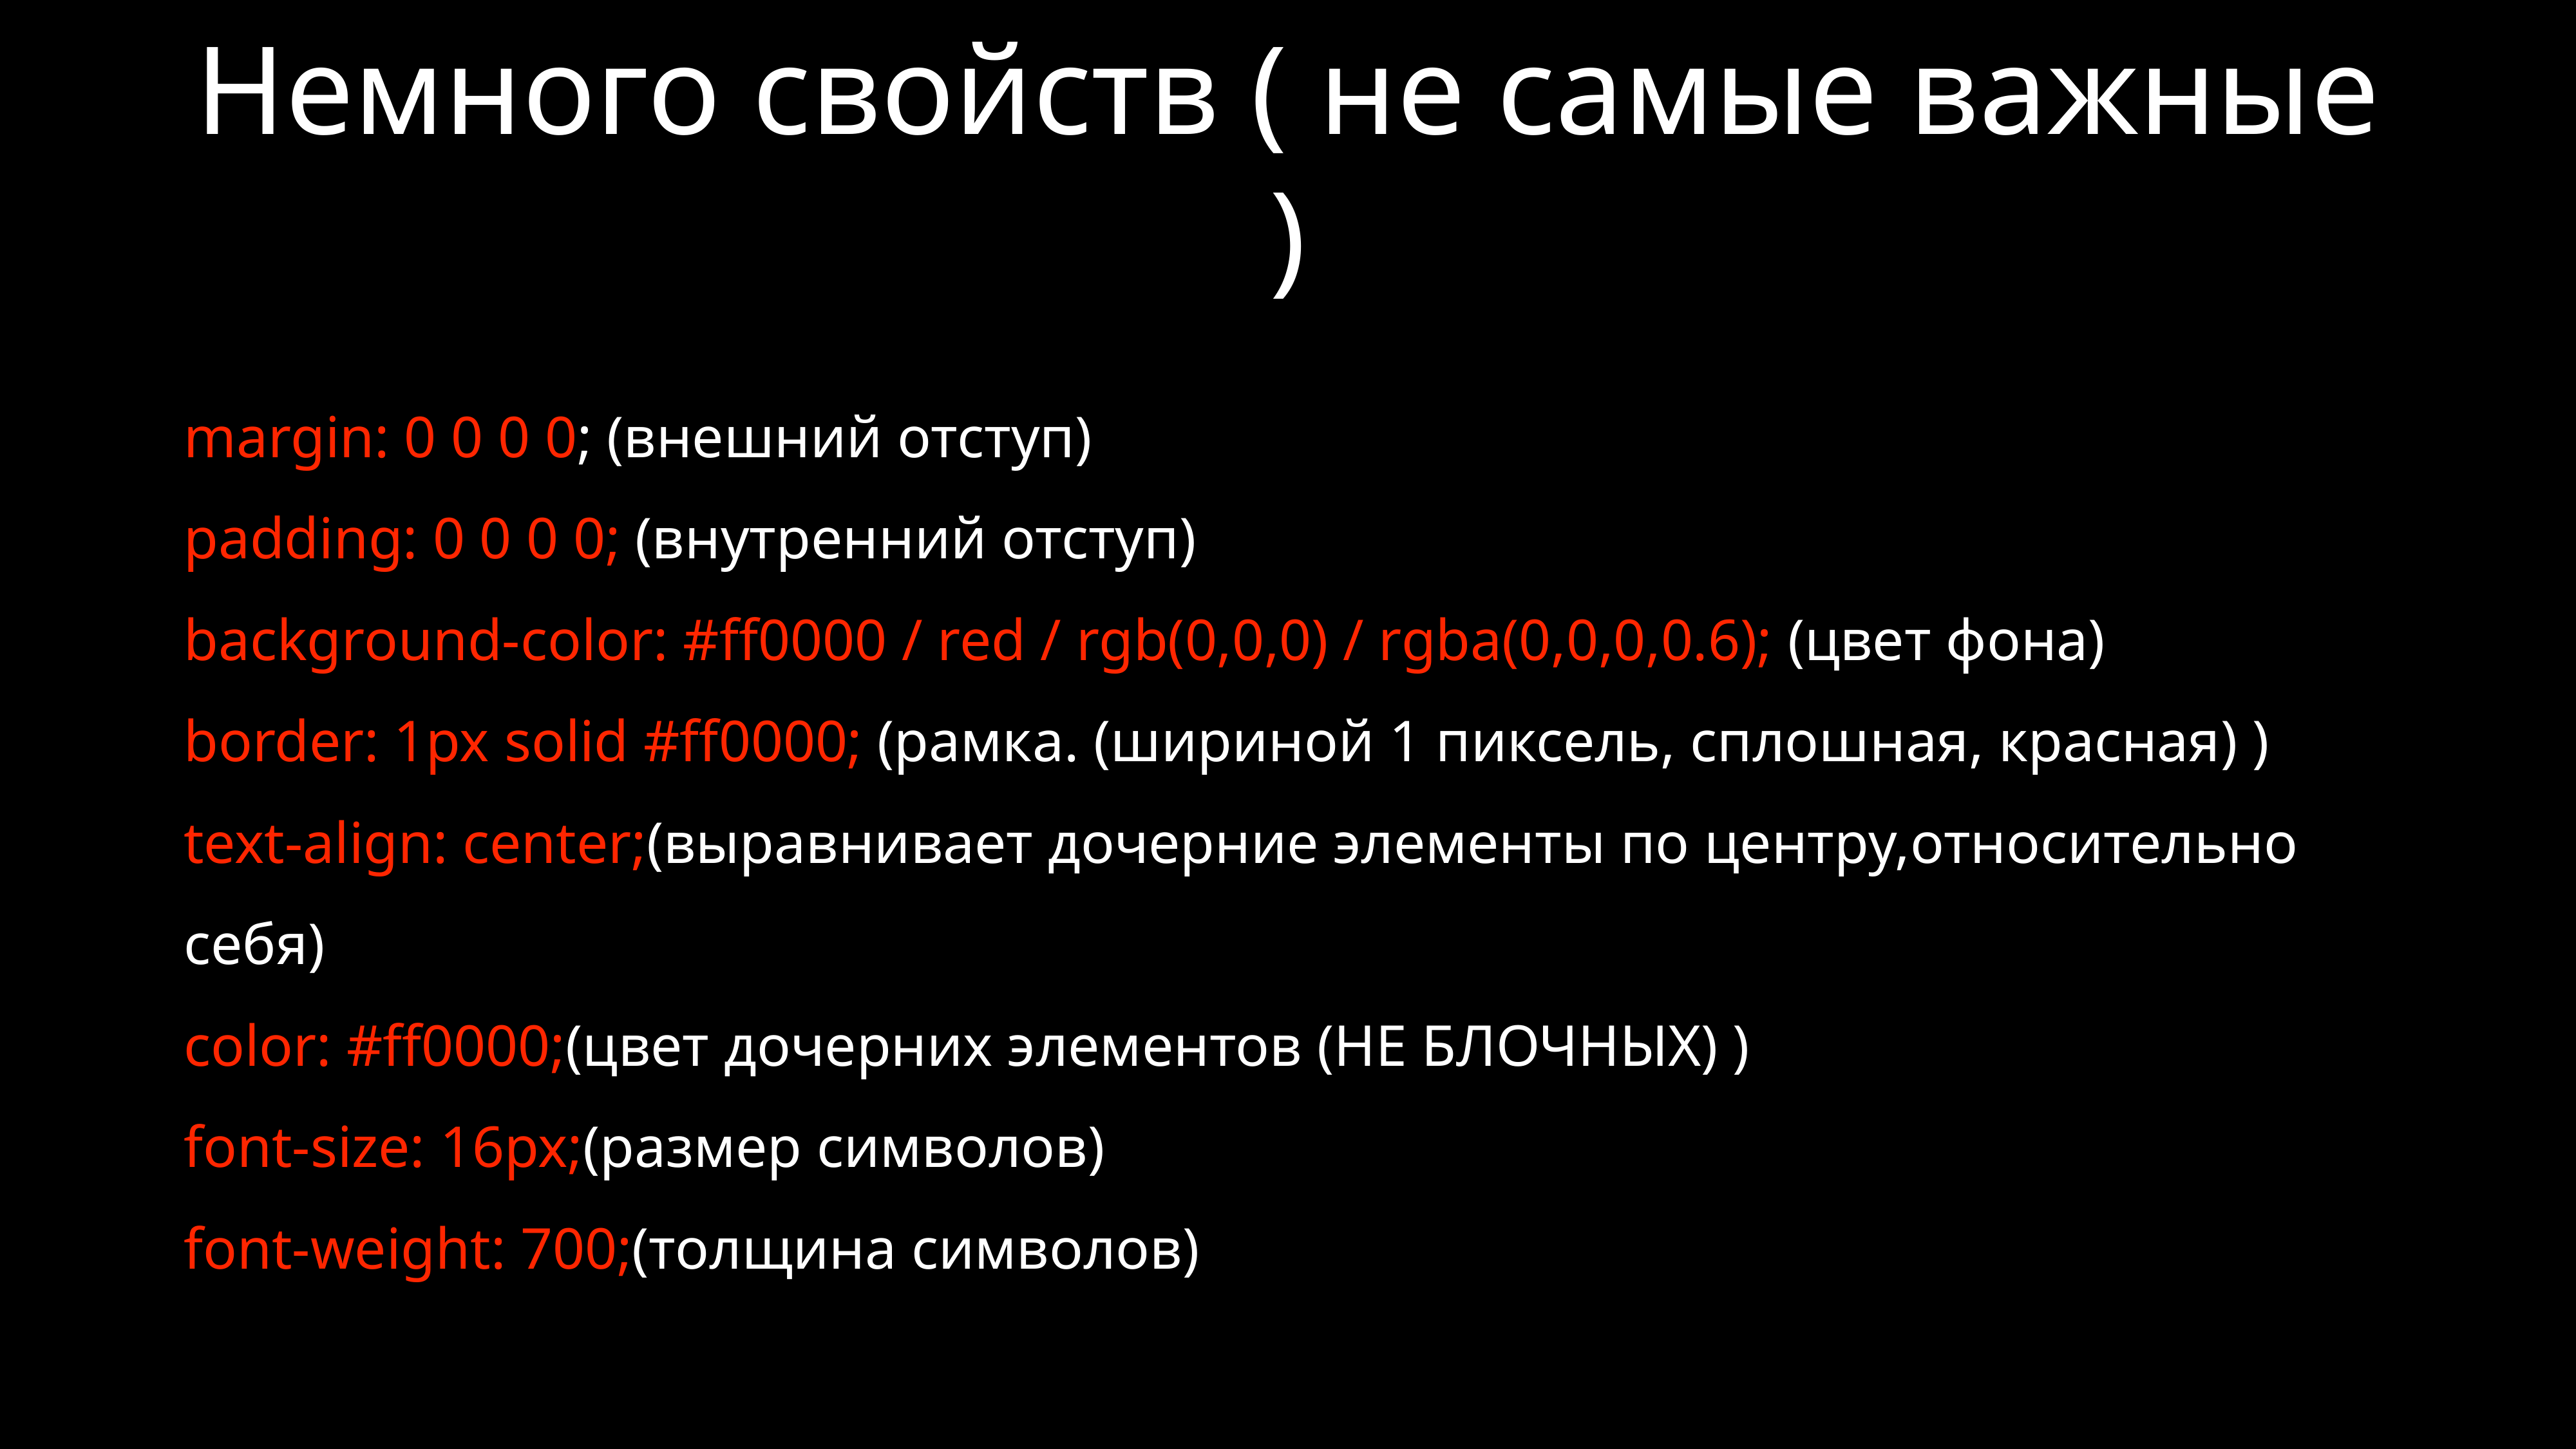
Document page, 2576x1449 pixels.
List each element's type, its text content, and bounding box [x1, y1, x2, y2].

list margin: 0 0 0 0; (внешний отступ) padding: 0 0 0 0; (внутренний отступ) background-color: #ff0000 / red / rgb(0,0,0) / rgba(0,0,0,0.6); (цвет фона) border: 1px solid #ff0000; (рамка. (шириной 1 пиксель, сплошная, красная) ) text-align: center;(выравнивает дочерние элементы по центру,относительно себя) color: #ff0000;(цвет дочерних элементов (НЕ БЛОЧНЫХ) ) font-size: 16px;(размер символов) font-weight: 700;(толщина символов) [178, 332, 2398, 1316]
title Немного свойств ( не самые важные ) [178, 37, 2398, 279]
